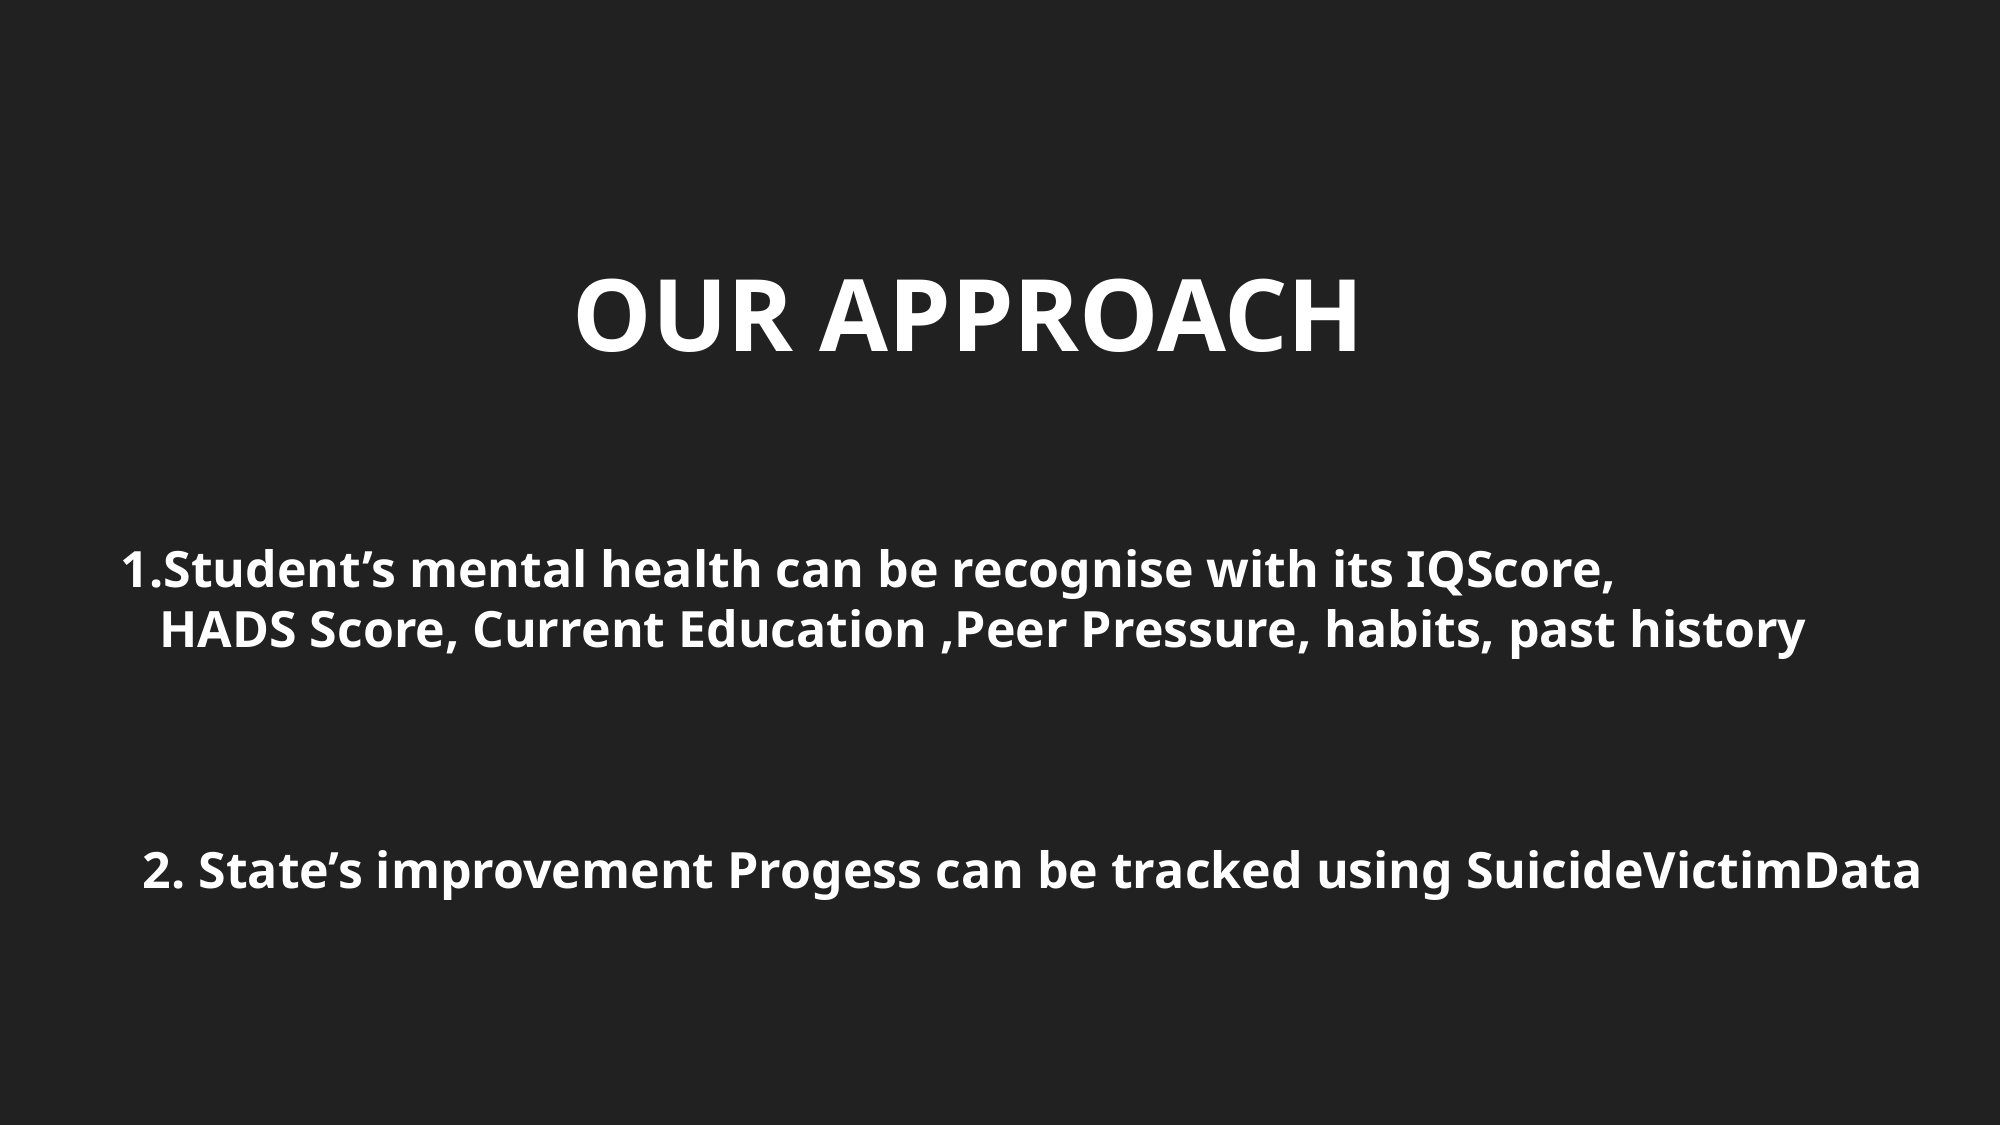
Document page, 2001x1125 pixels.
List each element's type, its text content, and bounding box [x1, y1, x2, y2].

text_box 1.Student’s mental health can be recognise with its IQScore, HADS Score, Current Education ,Peer Pressure, habits, past history [106, 530, 1822, 666]
text_box 2. State’s improvement Progess can be tracked using SuicideVictimData [128, 830, 1938, 906]
text_box OUR APPROACH [557, 243, 1406, 379]
